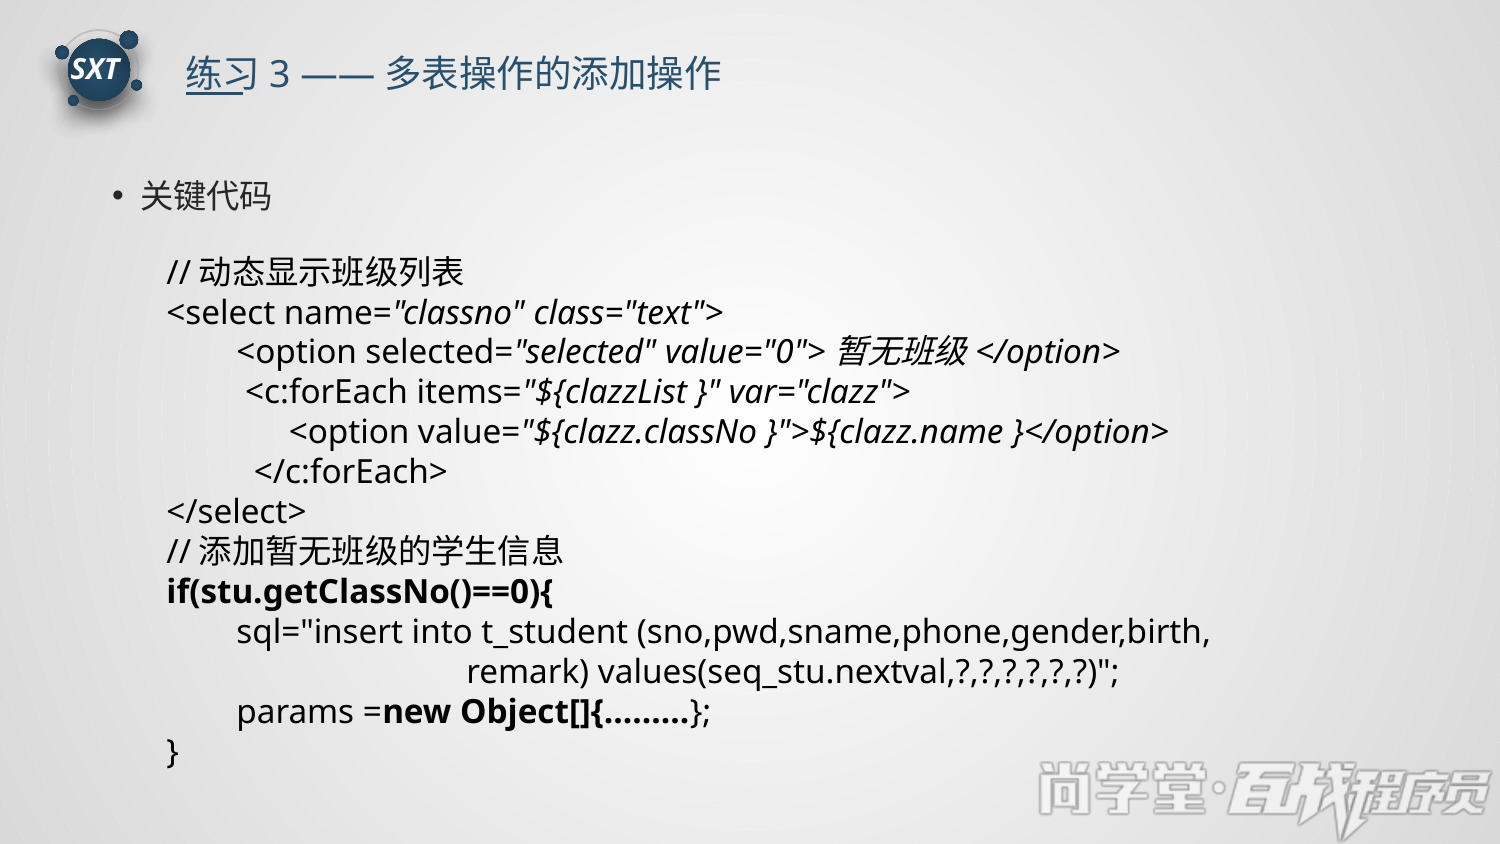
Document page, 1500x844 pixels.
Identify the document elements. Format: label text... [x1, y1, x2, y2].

picture [1038, 761, 1493, 844]
text_box 练习3 ——多表操作的添加操作 [170, 42, 737, 103]
text_box //动态显示班级列表 <select name="classno" class="text"> <option selected="selected" value="0">暂无班级</option> <c:forEach items="${clazzList }" var="clazz"> <option value="${clazz.classNo }">${clazz.name }</option> </c:forEach> </select> //添加暂无班级的学生信息 if(stu.getClassNo()==0){ sql="insert into t_student (sno,pwd,sname,phone,gender,birth, remark) values(seq_stu.nextval,?,?,?,?,?,?)"; params =new Object[]{………}; } [151, 243, 1453, 778]
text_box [55, 30, 143, 110]
text_box 关键代码 [97, 147, 1413, 223]
